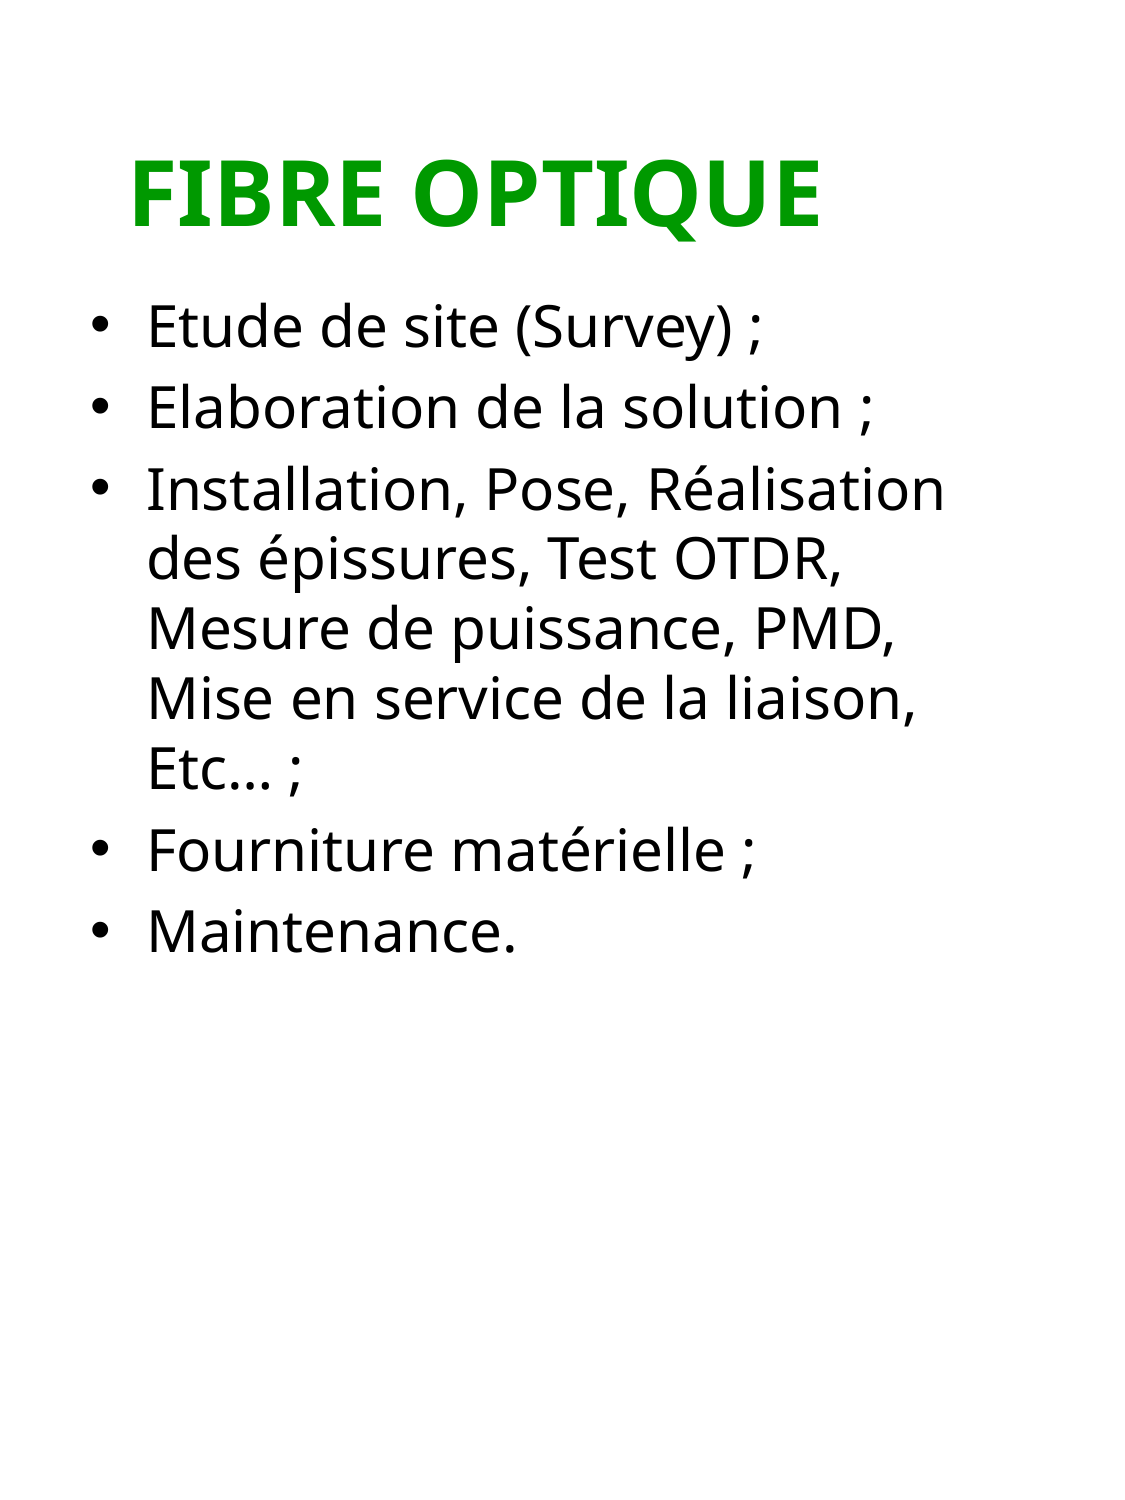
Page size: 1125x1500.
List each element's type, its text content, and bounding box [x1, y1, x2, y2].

title FIBRE OPTIQUE [84, 62, 868, 253]
list Etude de site (Survey) ; Elaboration de la solution ; Installation, Pose, Réalisation des épissures, Test OTDR, Mesure de puissance, PMD, Mise en service de la liaison, Etc… ; Fourniture matérielle ; Maintenance. [74, 281, 1032, 1079]
